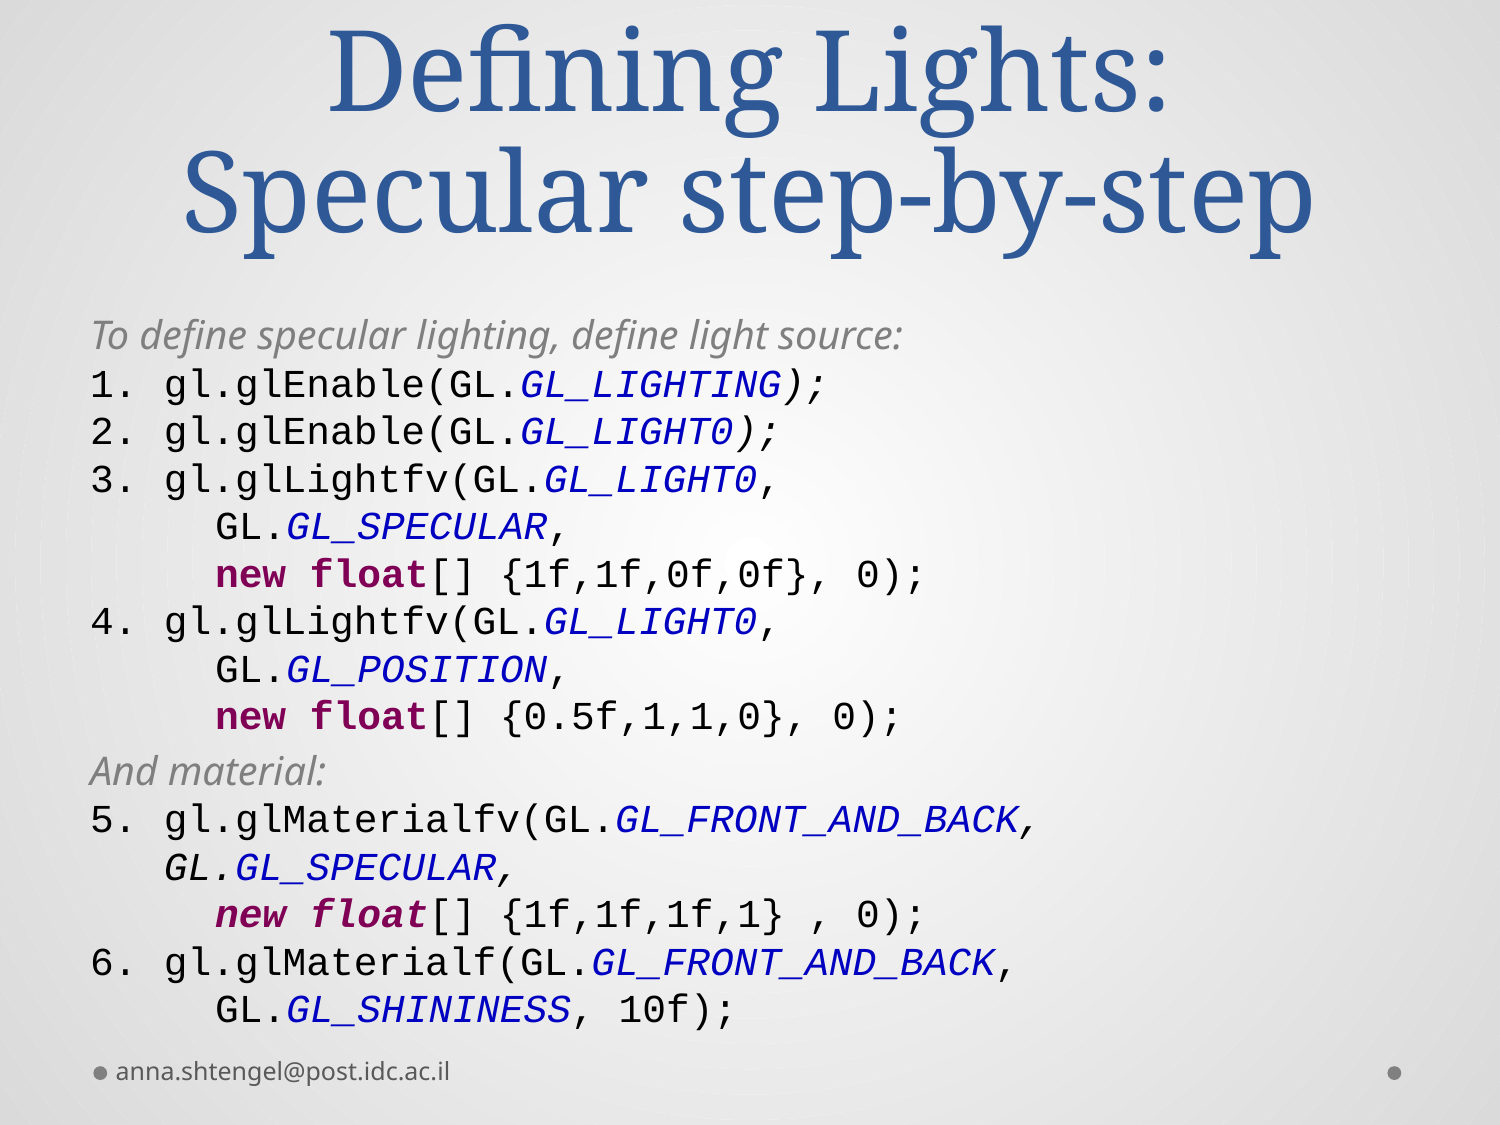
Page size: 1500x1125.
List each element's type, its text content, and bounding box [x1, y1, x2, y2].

footer anna.shtengel@post.idc.ac.il [108, 1042, 576, 1103]
list To define specular lighting, define light source: gl.glEnable(GL.GL_LIGHTING); gl.glEnable(GL.GL_LIGHT0); gl.glLightfv(GL.GL_LIGHT0, GL.GL_SPECULAR, new float[] {1f,1f,0f,0f}, 0); gl.glLightfv(GL.GL_LIGHT0, GL.GL_POSITION, new float[] {0.5f,1,1,0}, 0); And material: gl.glMaterialfv(GL.GL_FRONT_AND_BACK, GL.GL_SPECULAR, new float[] {1f,1f,1f,1} , 0); gl.glMaterialf(GL.GL_FRONT_AND_BACK, GL.GL_SHININESS, 10f); [75, 302, 1425, 1046]
title Defining Lights: Specular step-by-step [75, 0, 1425, 263]
